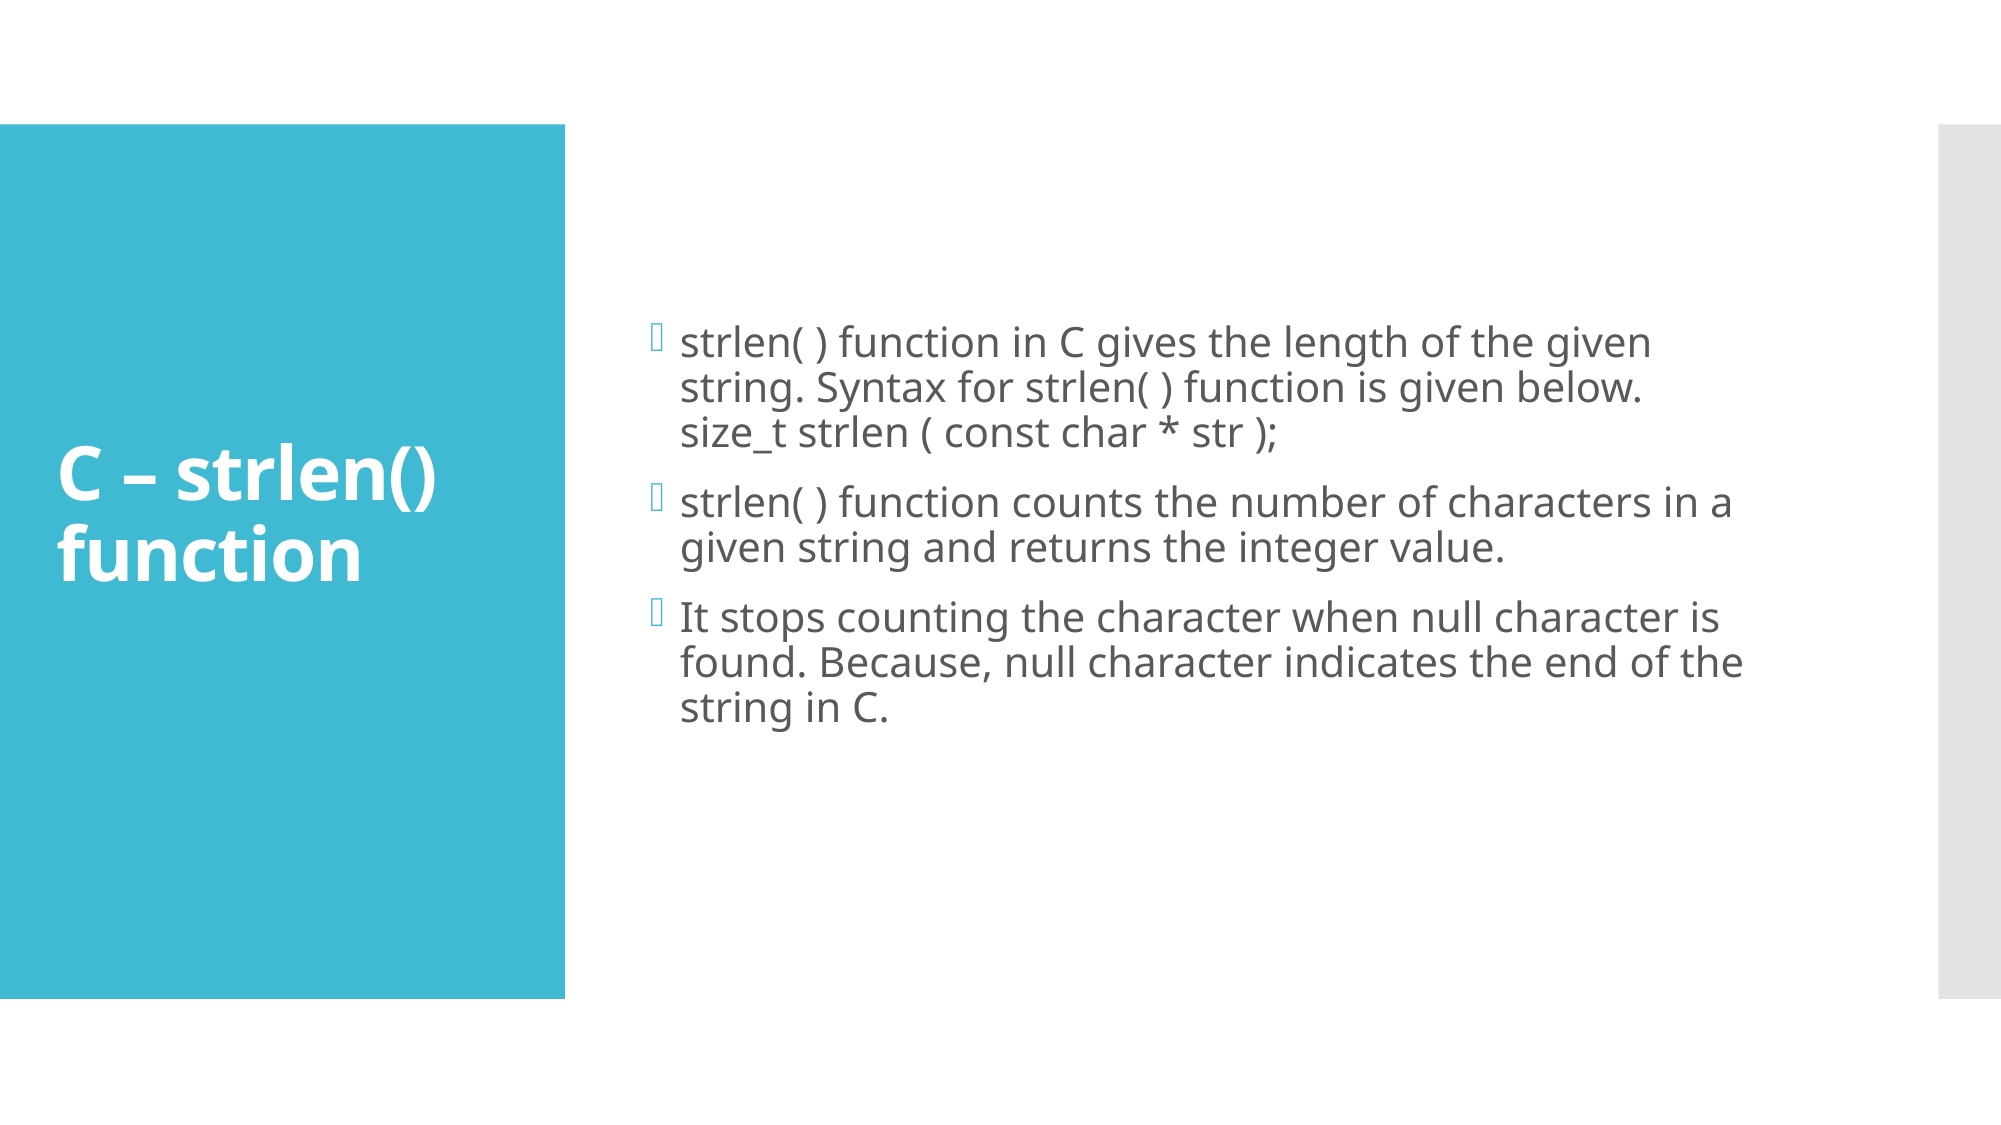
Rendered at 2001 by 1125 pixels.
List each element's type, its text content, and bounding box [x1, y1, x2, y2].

title C – strlen() function [41, 184, 525, 940]
list strlen( ) function in C gives the length of the given string. Syntax for strlen( ) function is given below. size_t strlen ( const char * str ); strlen( ) function counts the number of characters in a given string and returns the integer value. It stops counting the character when null character is found. Because, null character indicates the end of the string in C. [634, 141, 1835, 982]
